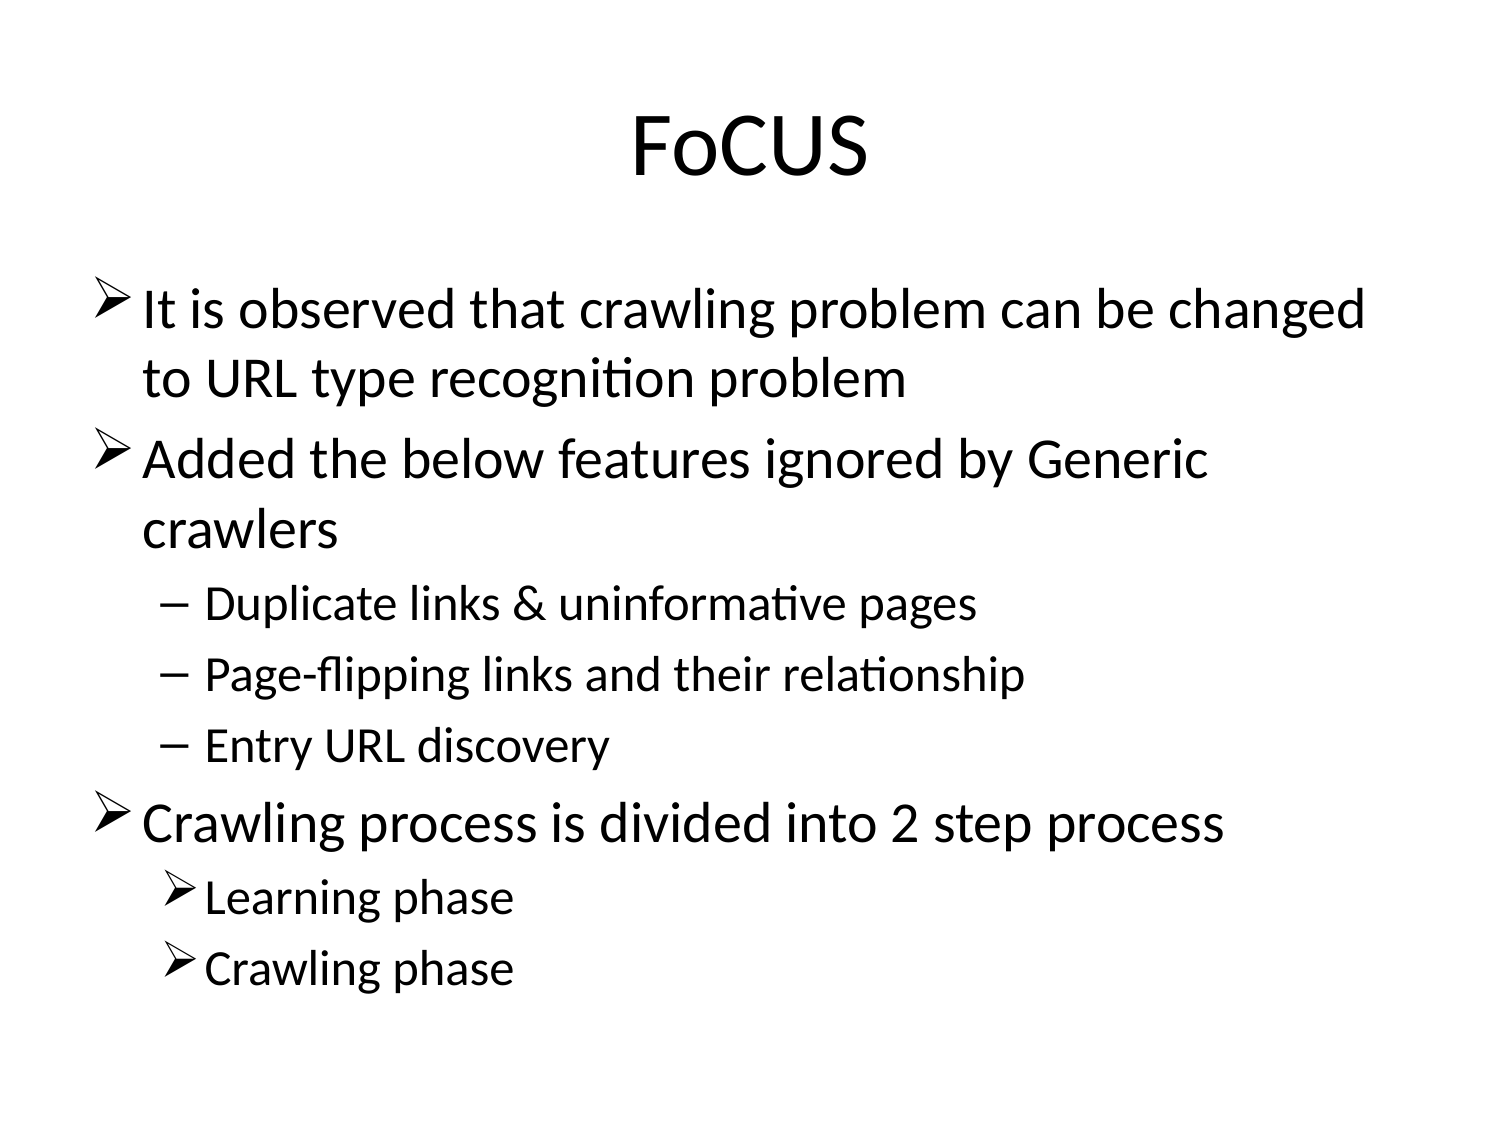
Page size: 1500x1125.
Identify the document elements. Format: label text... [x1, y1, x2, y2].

list It is observed that crawling problem can be changed to URL type recognition problem Added the below features ignored by Generic crawlers Duplicate links & uninformative pages Page-flipping links and their relationship Entry URL discovery Crawling process is divided into 2 step process Learning phase Crawling phase [75, 262, 1425, 1005]
title FoCUS [75, 45, 1425, 233]
